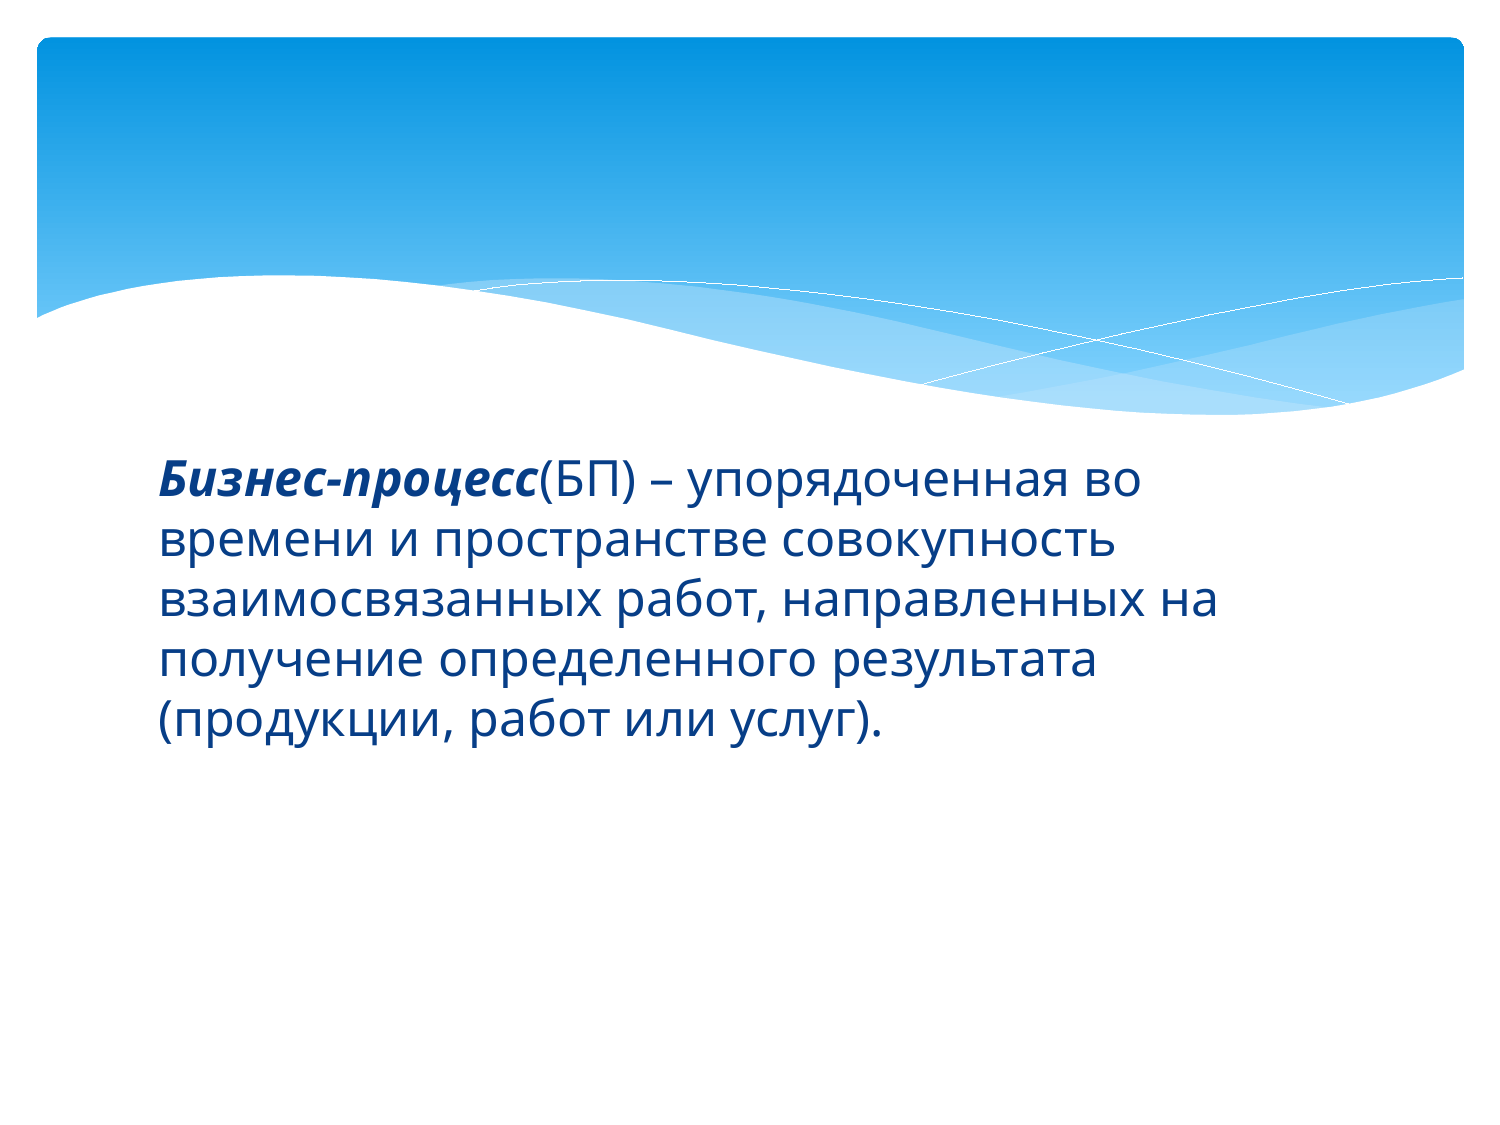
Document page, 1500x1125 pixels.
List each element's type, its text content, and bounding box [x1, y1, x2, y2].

list Бизнес-процесс(БП) – упорядоченная во времени и пространстве совокупность взаимосвязанных работ, направленных на получение определенного результата (продукции, работ или услуг). [143, 438, 1359, 1005]
